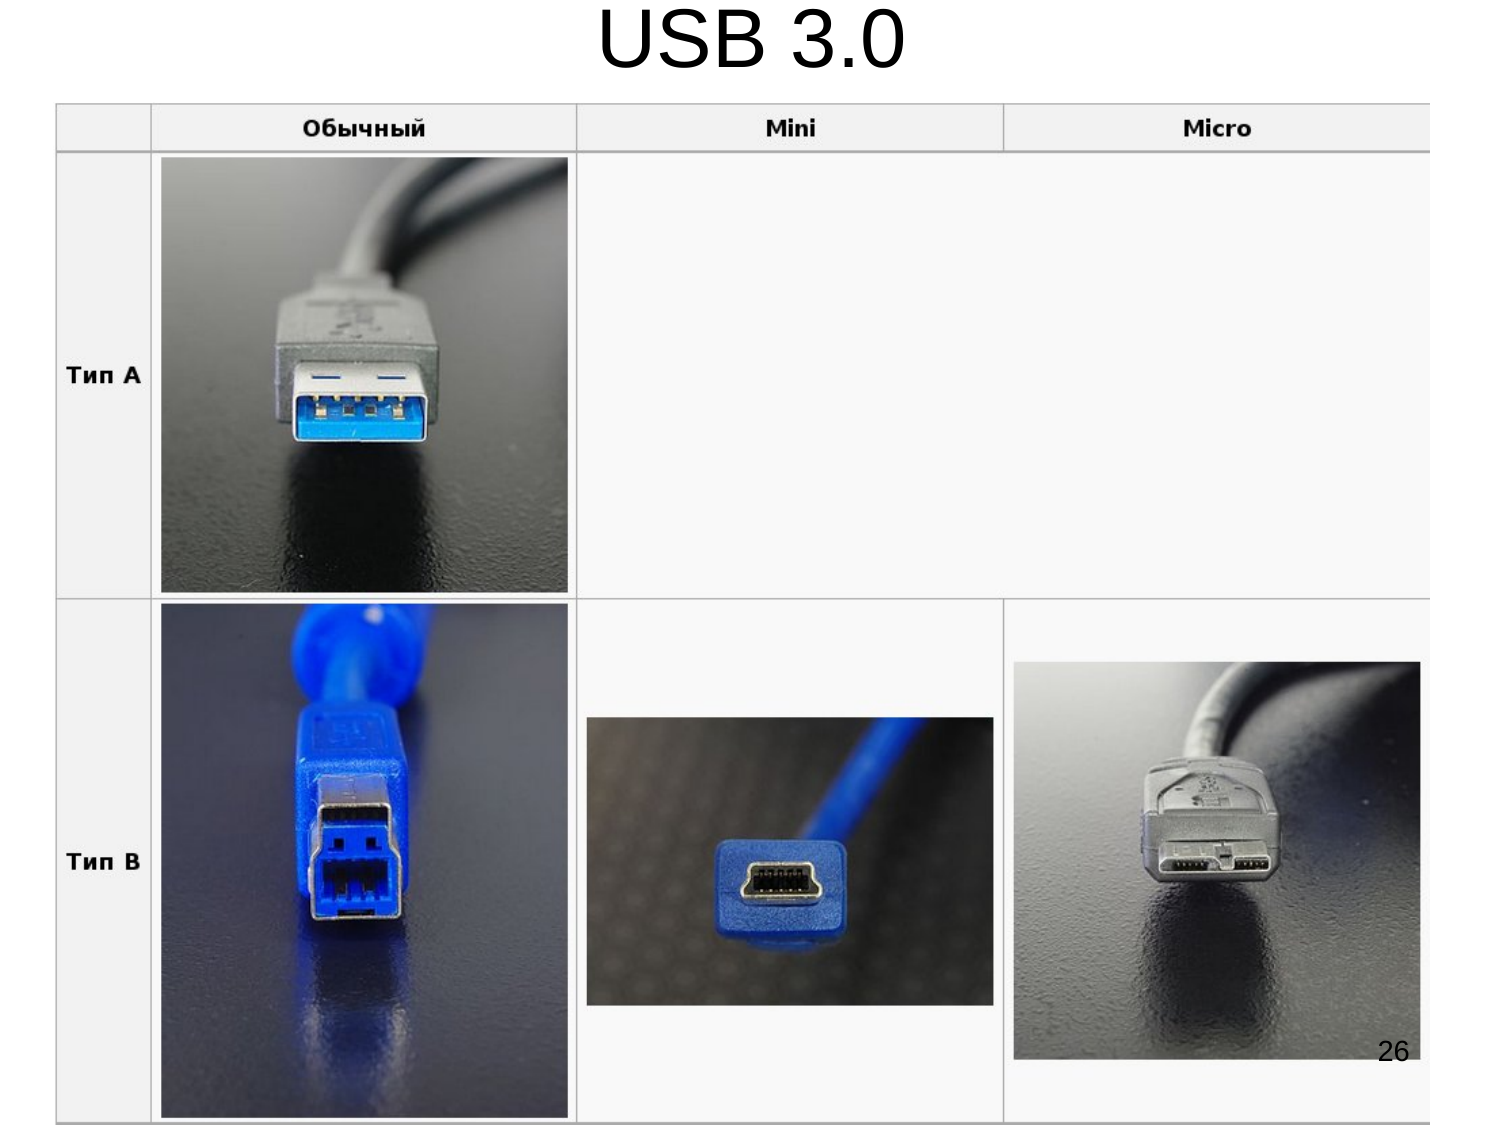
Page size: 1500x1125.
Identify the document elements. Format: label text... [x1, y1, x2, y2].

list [52, 102, 1430, 1125]
title USB 3.0 [76, 0, 1428, 69]
